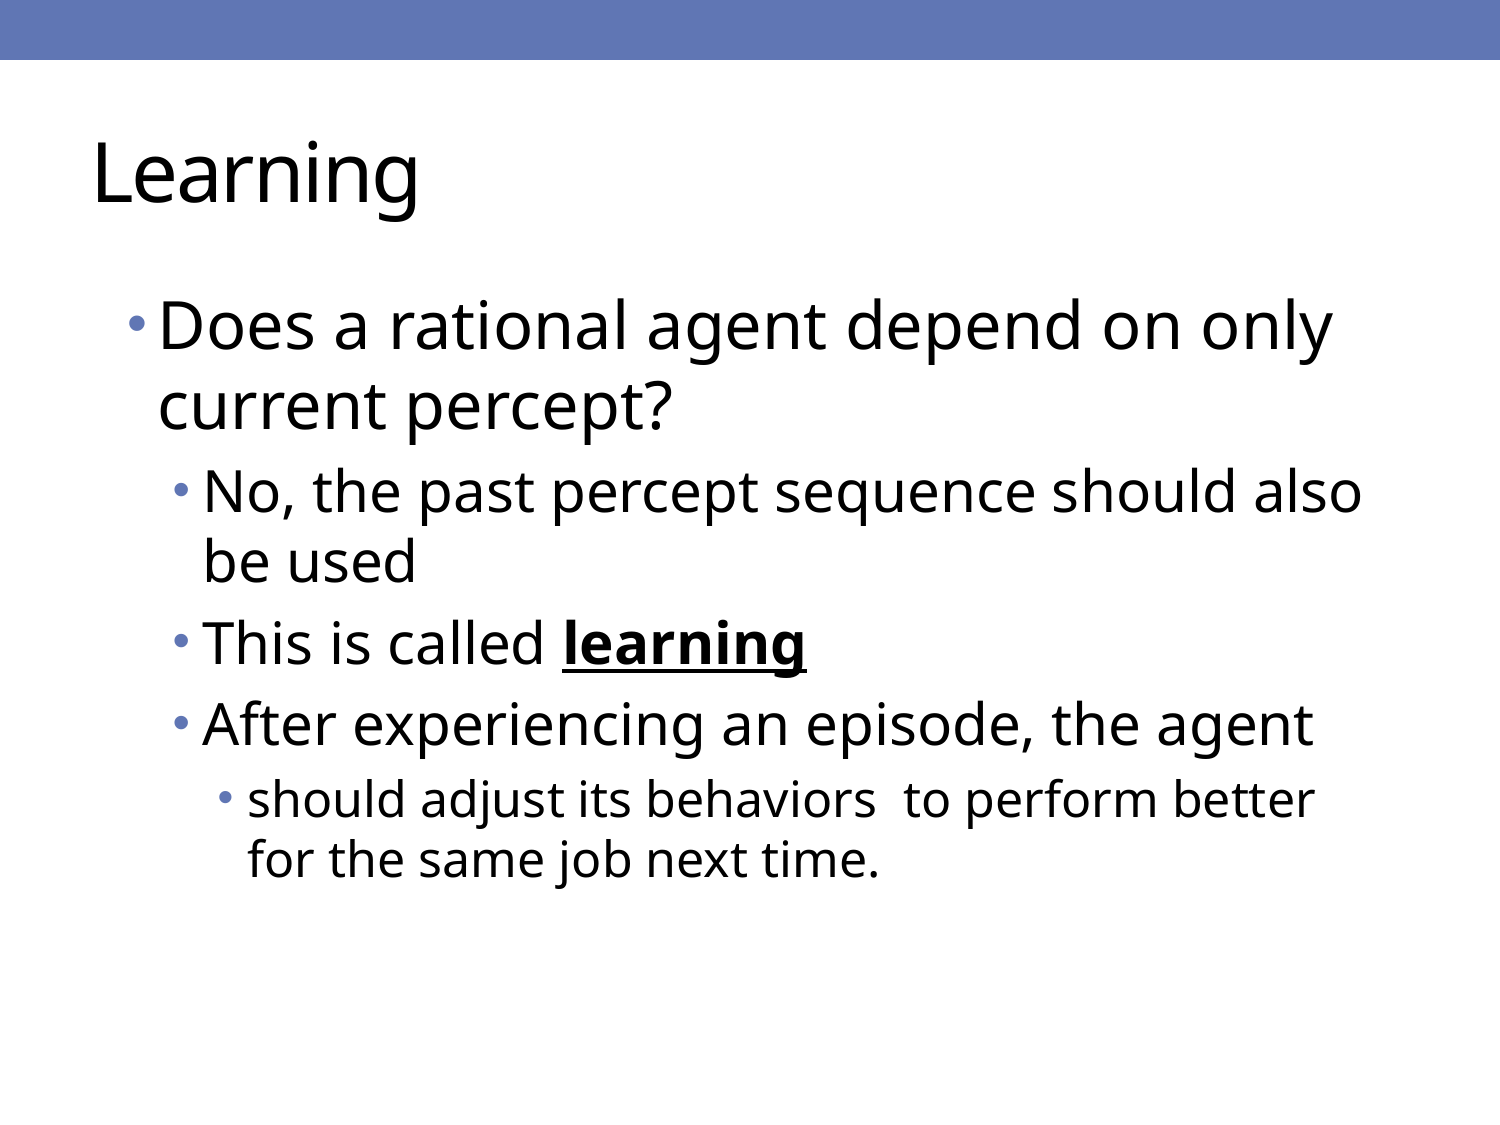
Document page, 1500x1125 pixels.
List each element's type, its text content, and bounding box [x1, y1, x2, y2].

title Learning [75, 87, 1425, 250]
list Does a rational agent depend on only current percept? No, the past percept sequence should also be used This is called learning After experiencing an episode, the agent should adjust its behaviors to perform better for the same job next time. [112, 275, 1388, 1038]
